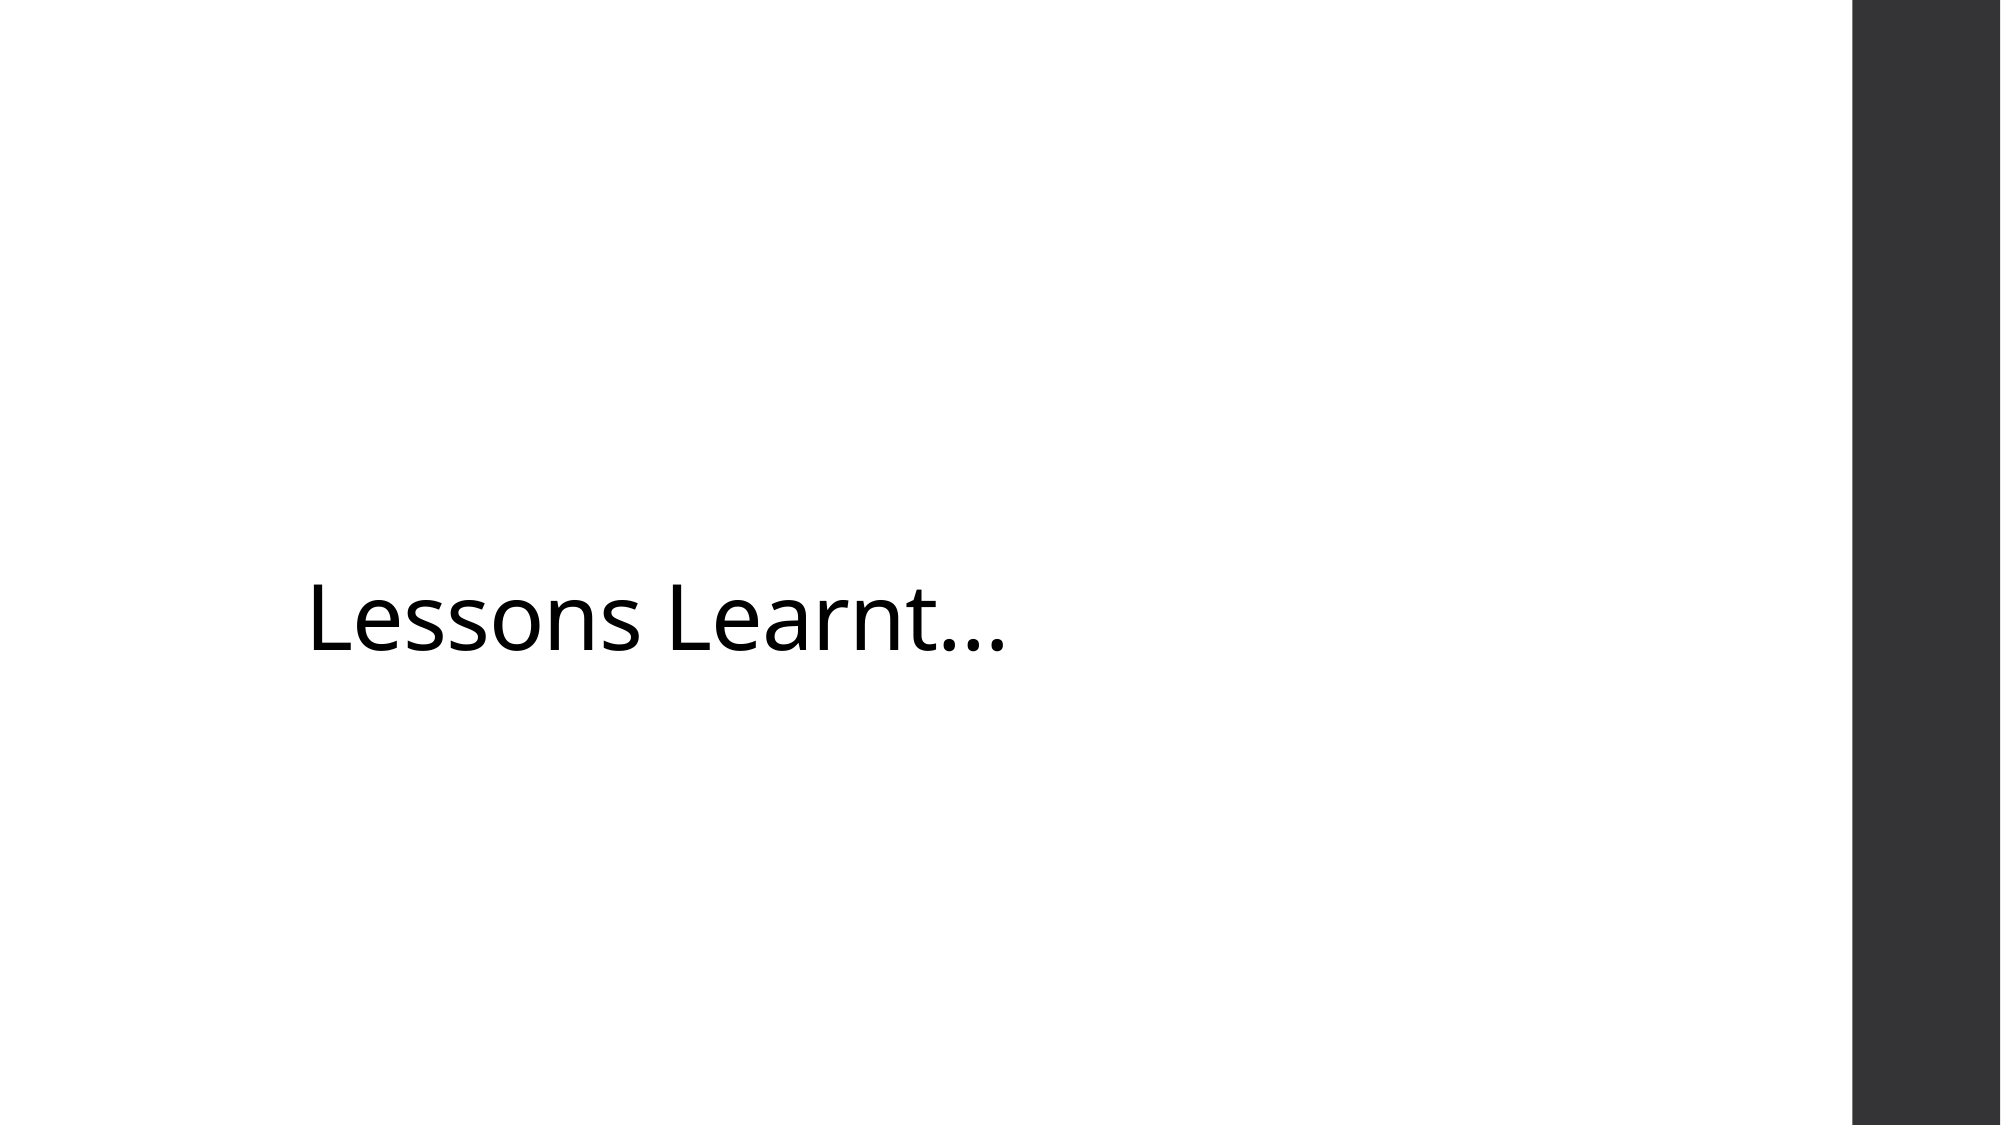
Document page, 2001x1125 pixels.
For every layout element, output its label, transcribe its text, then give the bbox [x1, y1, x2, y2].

title Lessons Learnt… [290, 447, 1112, 678]
